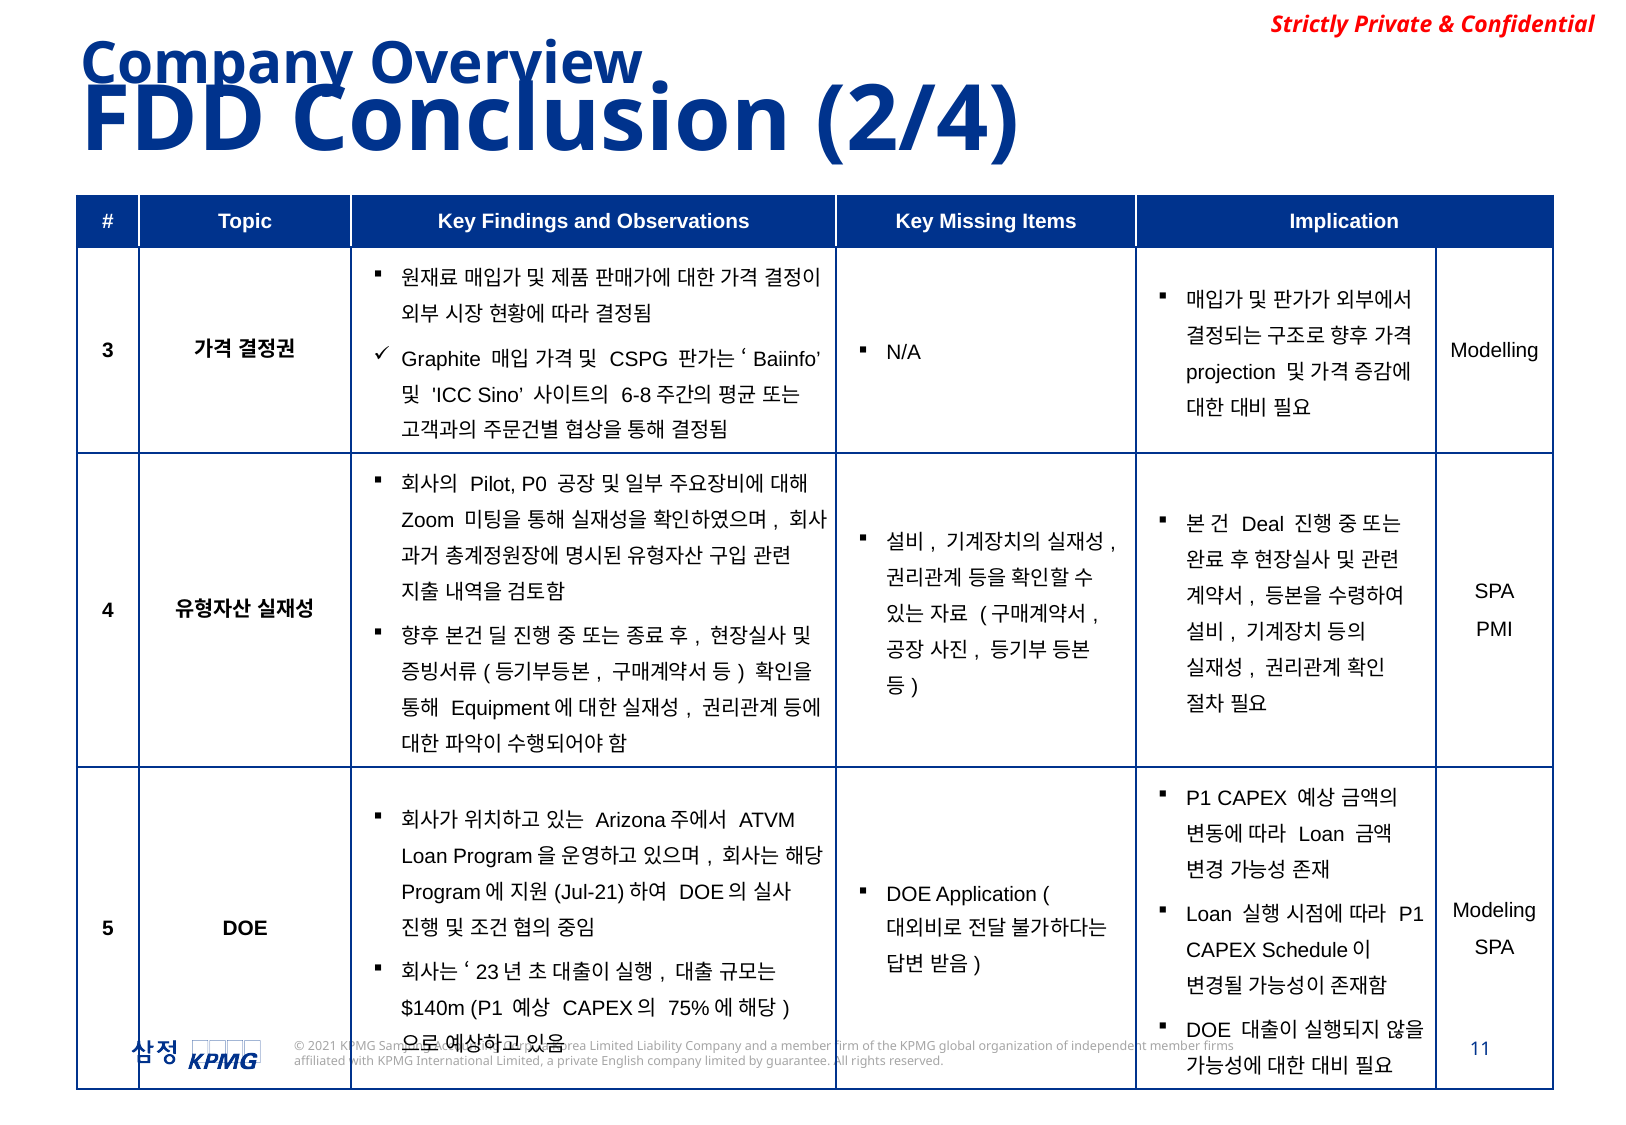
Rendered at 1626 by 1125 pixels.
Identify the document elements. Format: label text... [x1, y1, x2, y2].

table_cell Modelling [1437, 248, 1552, 452]
table_header Key Findings and Observations [352, 196, 835, 246]
table_cell 유형자산 실재성 [140, 454, 350, 766]
table_cell 설비, 기계장치의 실재성, 권리관계 등을 확인할 수 있는 자료 (구매계약서, 공장 사진, 등기부 등본 등) [837, 454, 1135, 766]
table_cell SPA PMI [1437, 454, 1552, 766]
table_header Topic [140, 196, 350, 246]
table_cell 원재료 매입가 및 제품 판매가에 대한 가격 결정이 외부 시장 현황에 따라 결정됨 Graphite 매입 가격 및 CSPG 판가는 ‘Baiinfo’ 및 'ICC Sino’ 사이트의 6-8주간의 평균 또는 고객과의 주문건별 협상을 통해 결정됨 [352, 248, 835, 452]
table_cell DOE Application (대외비로 전달 불가하다는 답변 받음) [837, 768, 1135, 1088]
table_cell 4 [78, 454, 138, 766]
table_cell 매입가 및 판가가 외부에서 결정되는 구조로 향후 가격 projection 및 가격 증감에 대한 대비 필요 [1137, 248, 1435, 452]
table_cell DOE [140, 768, 350, 1088]
table_cell N/A [837, 248, 1135, 452]
table_header Key Missing Items [837, 196, 1135, 246]
table_cell 가격 결정권 [140, 248, 350, 452]
table_header Implication [1137, 196, 1552, 246]
table_cell 회사의 Pilot, P0 공장 및 일부 주요장비에 대해 Zoom 미팅을 통해 실재성을 확인하였으며, 회사 과거 총계정원장에 명시된 유형자산 구입 관련 지출 내역을 검토함 향후 본건 딜 진행 중 또는 종료 후, 현장실사 및 증빙서류(등기부등본, 구매계약서 등) 확인을 통해 Equipment에 대한 실재성, 권리관계 등에 대한 파악이 수행되어야 함 [352, 454, 835, 766]
table_cell 회사가 위치하고 있는 Arizona주에서 ATVM Loan Program을 운영하고 있으며, 회사는 해당 Program에 지원(Jul-21)하여 DOE의 실사 진행 및 조건 협의 중임 회사는 ‘23년 초 대출이 실행, 대출 규모는 $140m (P1 예상 CAPEX의 75%에 해당)으로 예상하고 있음 [352, 768, 835, 1088]
text_box Company Overview [65, 37, 1475, 83]
table_cell 5 [78, 768, 138, 1088]
table_cell 본 건 Deal 진행 중 또는 완료 후 현장실사 및 관련 계약서, 등본을 수령하여 설비, 기계장치 등의 실재성, 권리관계 확인 절차 필요 [1137, 454, 1435, 766]
table_header # [78, 196, 138, 246]
text_box FDD Conclusion (2/4) [65, 83, 1475, 178]
table_cell Modeling SPA [1437, 768, 1552, 1088]
table_cell 3 [78, 248, 138, 452]
table_cell P1 CAPEX 예상 금액의 변동에 따라 Loan 금액 변경 가능성 존재 Loan 실행 시점에 따라 P1 CAPEX Schedule이 변경될 가능성이 존재함 DOE 대출이 실행되지 않을 가능성에 대한 대비 필요 [1137, 768, 1435, 1088]
